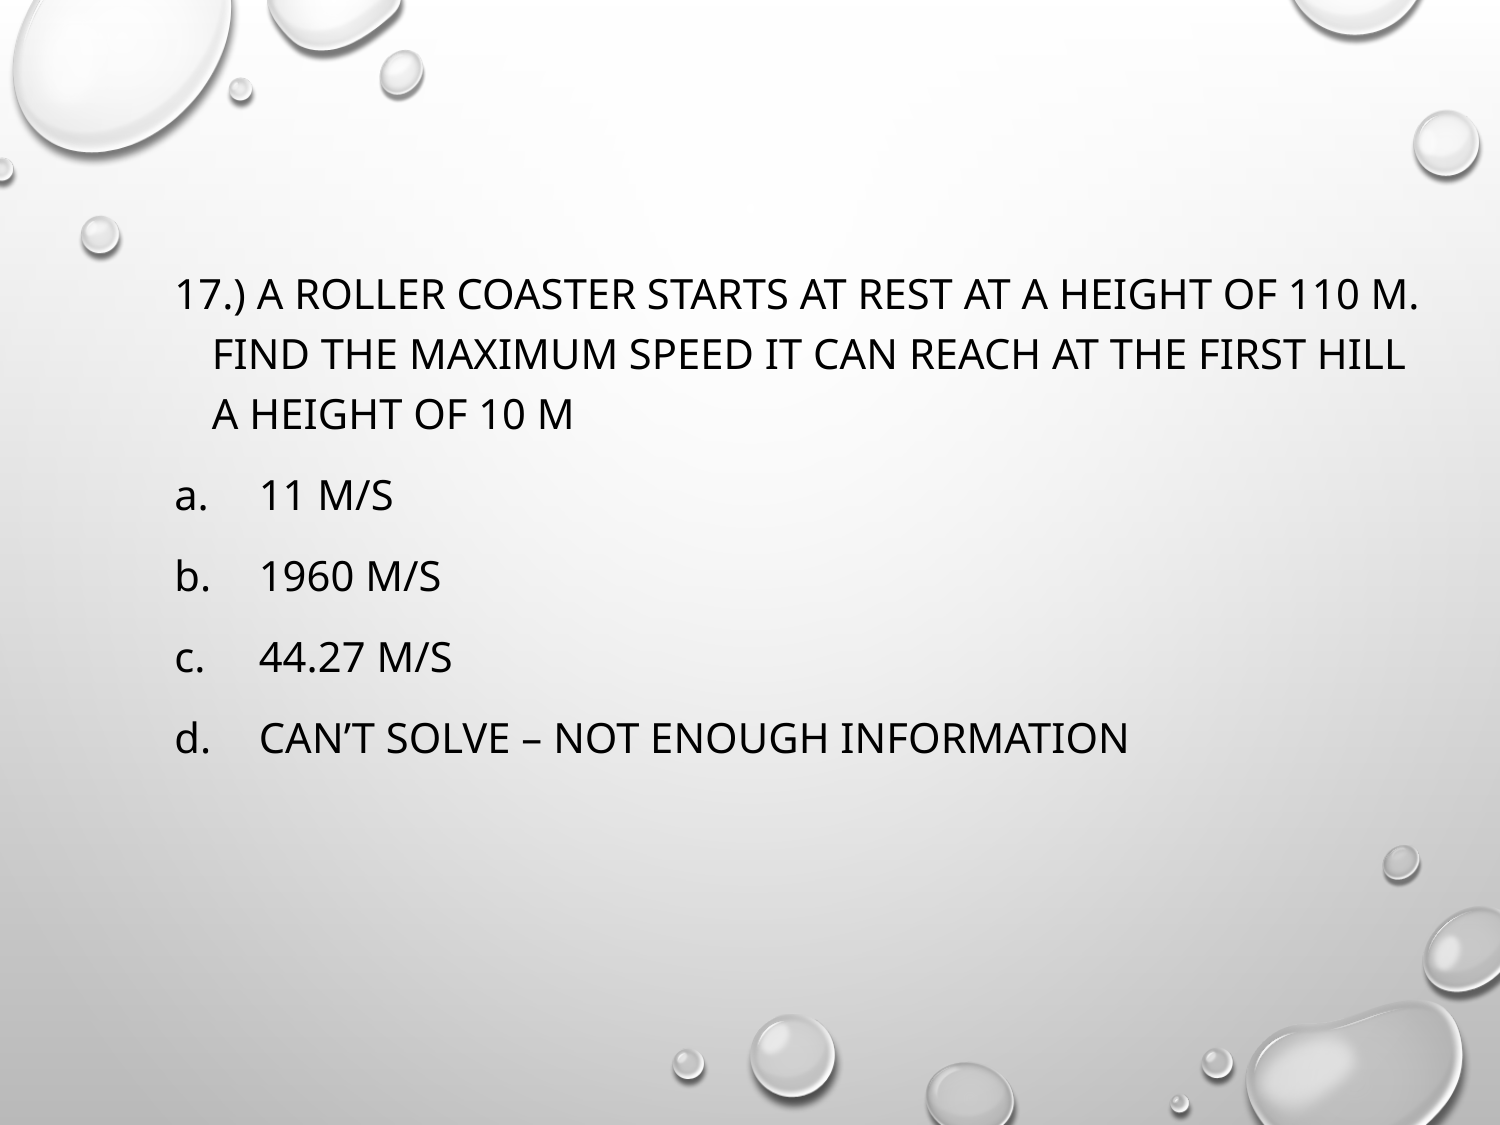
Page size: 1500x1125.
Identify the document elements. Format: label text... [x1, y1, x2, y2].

list 17.) A roller coaster starts at rest at a height of 110 m. Find the maximum speed it can reach at the first hill a height of 10 m 11 m/s 1960 m/s 44.27 m/s Can’t solve – not enough information [159, 250, 1445, 1001]
picture [0, 0, 1500, 1125]
